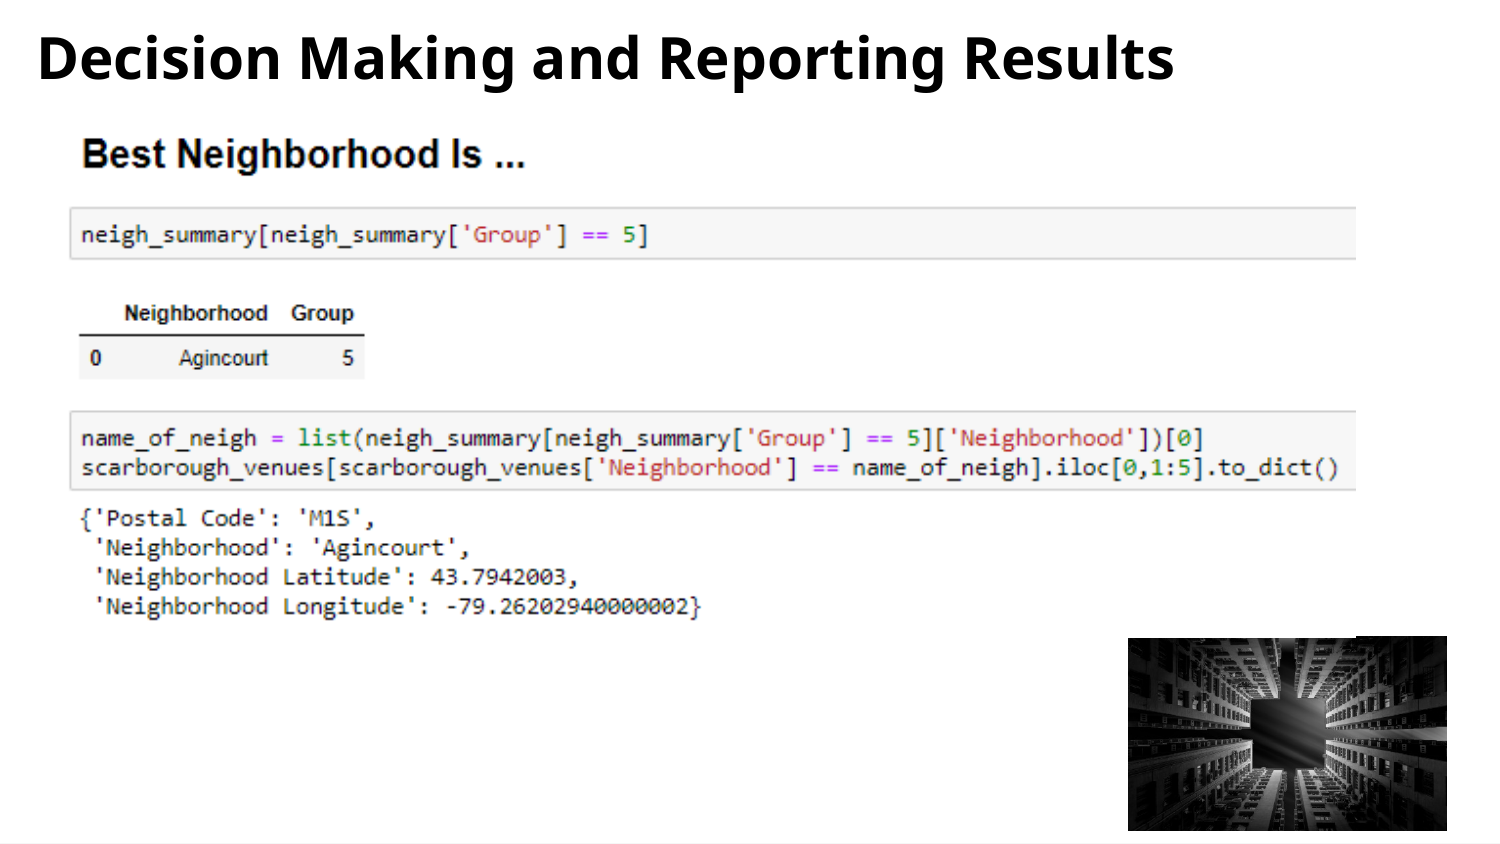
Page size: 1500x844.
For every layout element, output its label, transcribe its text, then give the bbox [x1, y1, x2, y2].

picture [64, 135, 1356, 638]
text_box Decision Making and Reporting Results [21, 13, 1225, 105]
text_box [1126, 634, 1449, 833]
